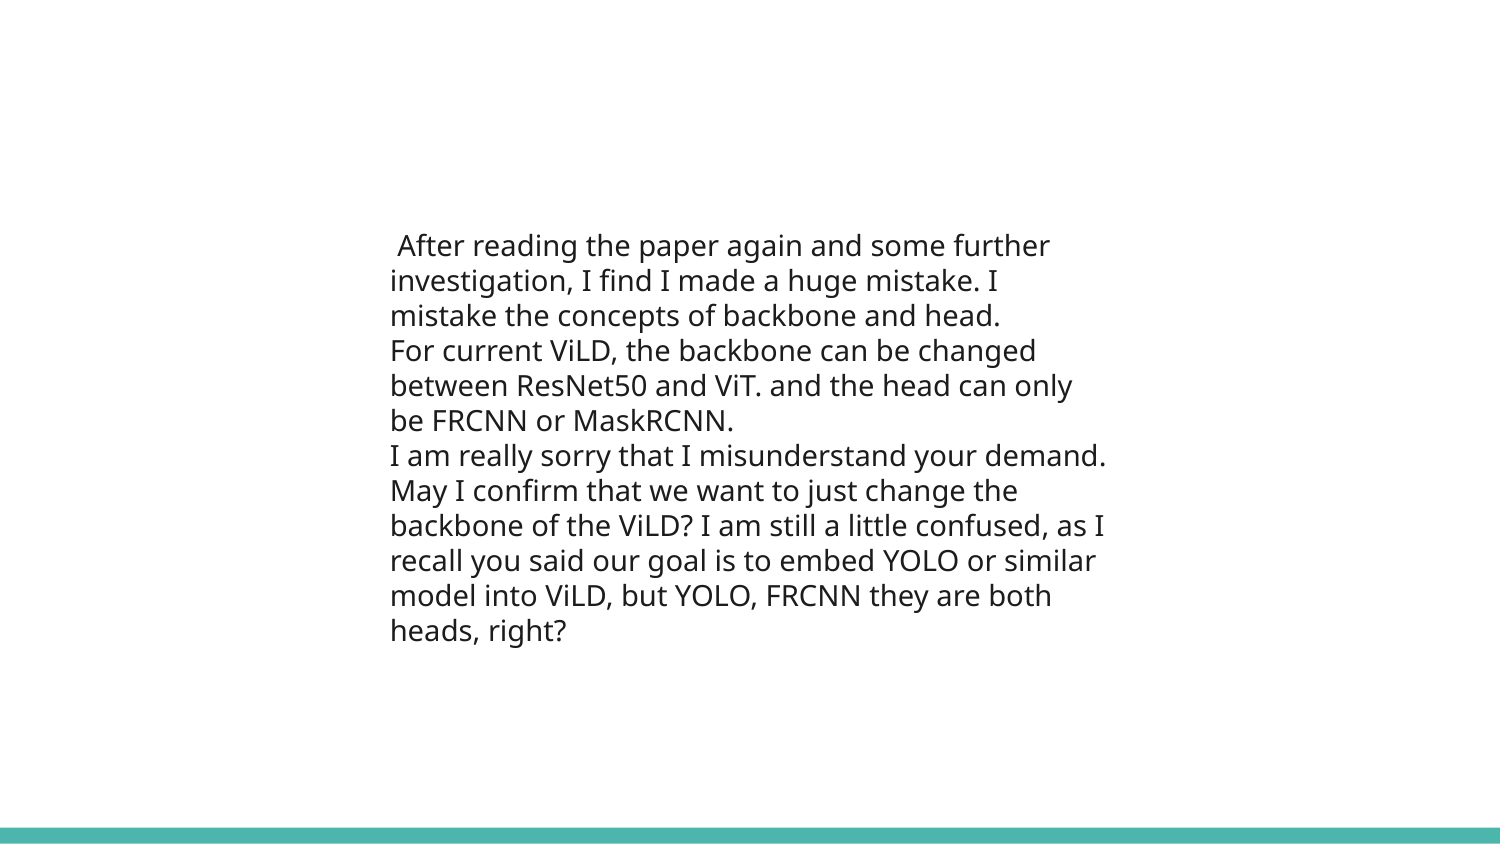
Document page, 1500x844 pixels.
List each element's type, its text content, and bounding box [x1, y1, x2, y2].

text_box After reading the paper again and some further investigation, I find I made a huge mistake. I mistake the concepts of backbone and head. For current ViLD, the backbone can be changed between ResNet50 and ViT. and the head can only be FRCNN or MaskRCNN. I am really sorry that I misunderstand your demand. May I confirm that we want to just change the backbone of the ViLD? I am still a little confused, as I recall you said our goal is to embed YOLO or similar model into ViLD, but YOLO, FRCNN they are both heads, right? [374, 220, 1125, 655]
